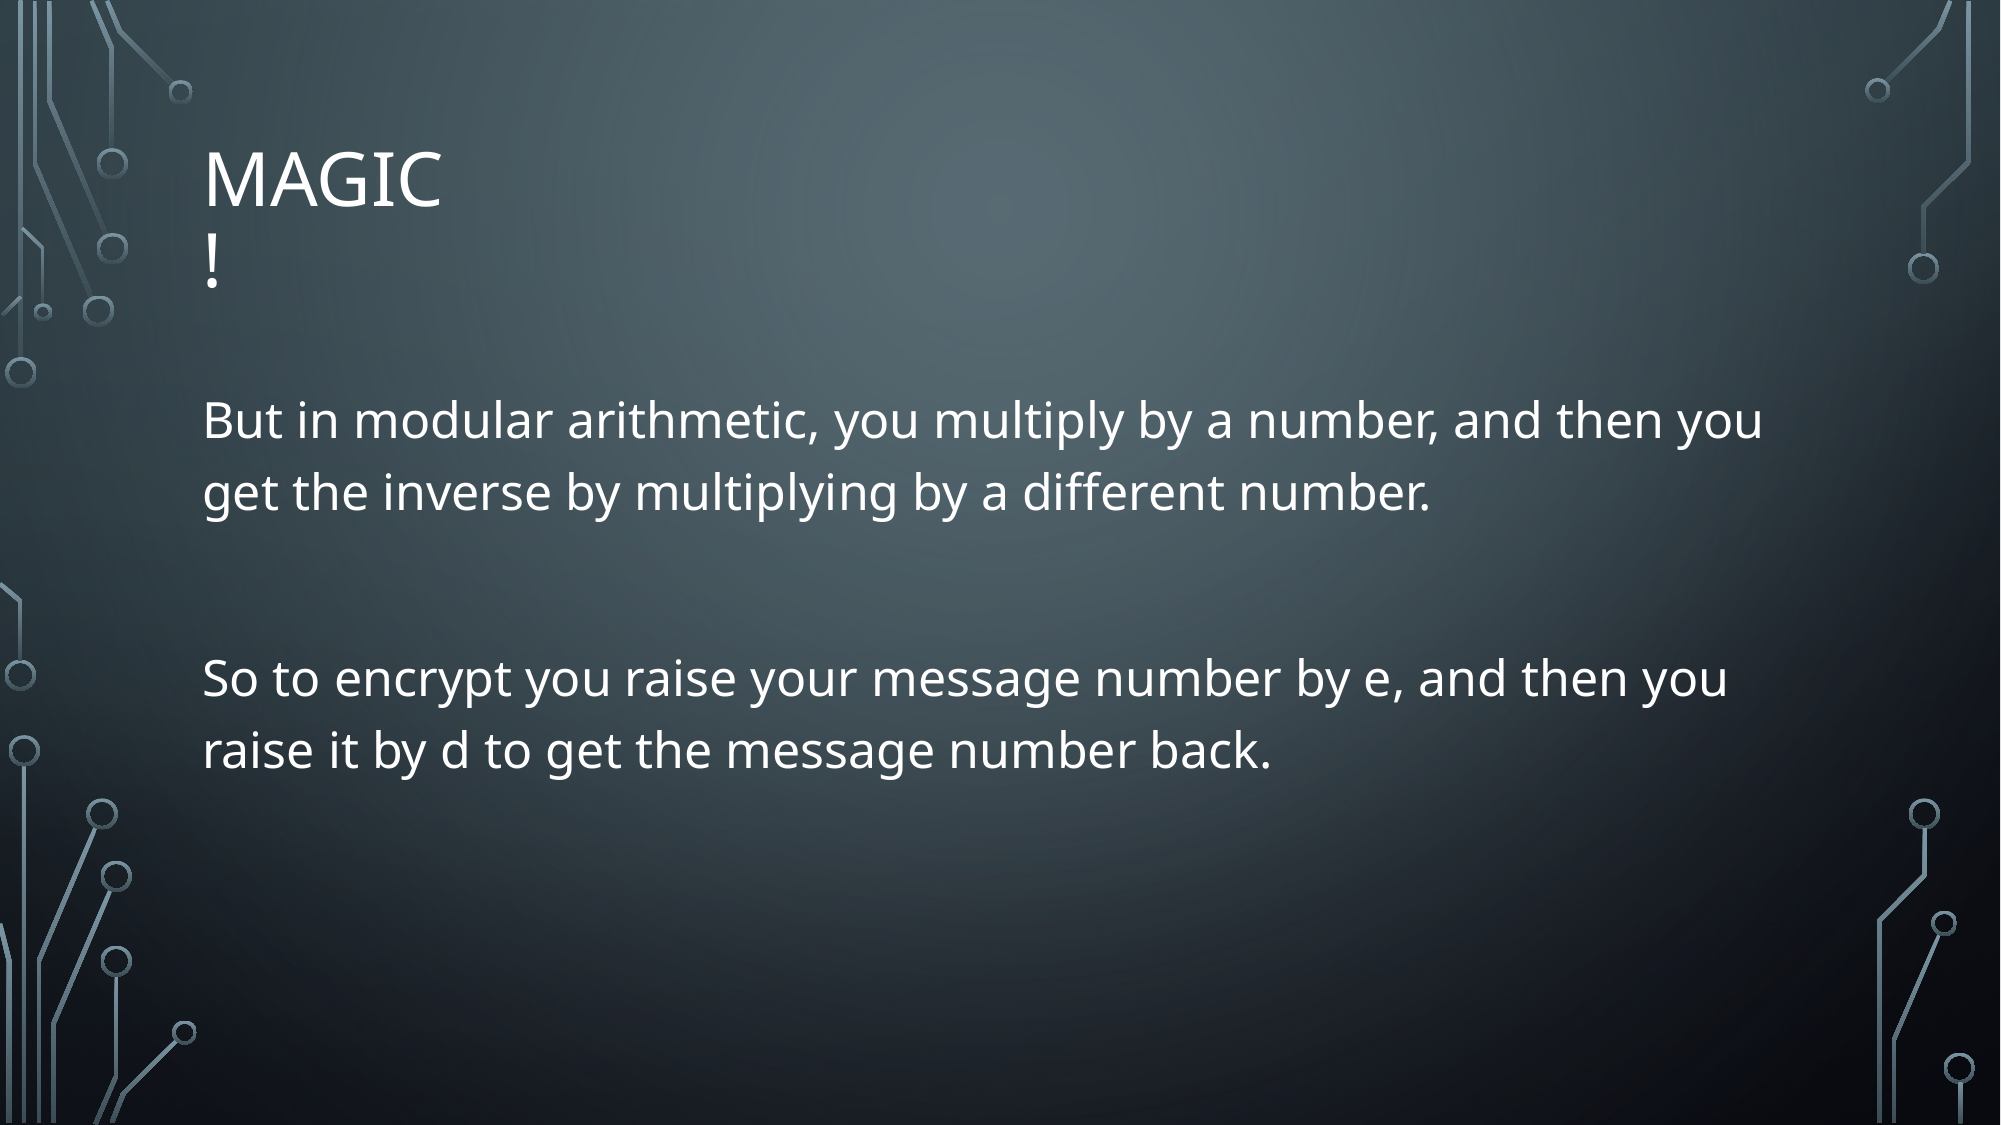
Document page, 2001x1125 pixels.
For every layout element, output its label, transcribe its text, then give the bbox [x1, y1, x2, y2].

title MAGIC! [187, 101, 471, 344]
list But in modular arithmetic, you multiply by a number, and then you get the inverse by multiplying by a different number. So to encrypt you raise your message number by e, and then you raise it by d to get the message number back. [187, 369, 1813, 1044]
